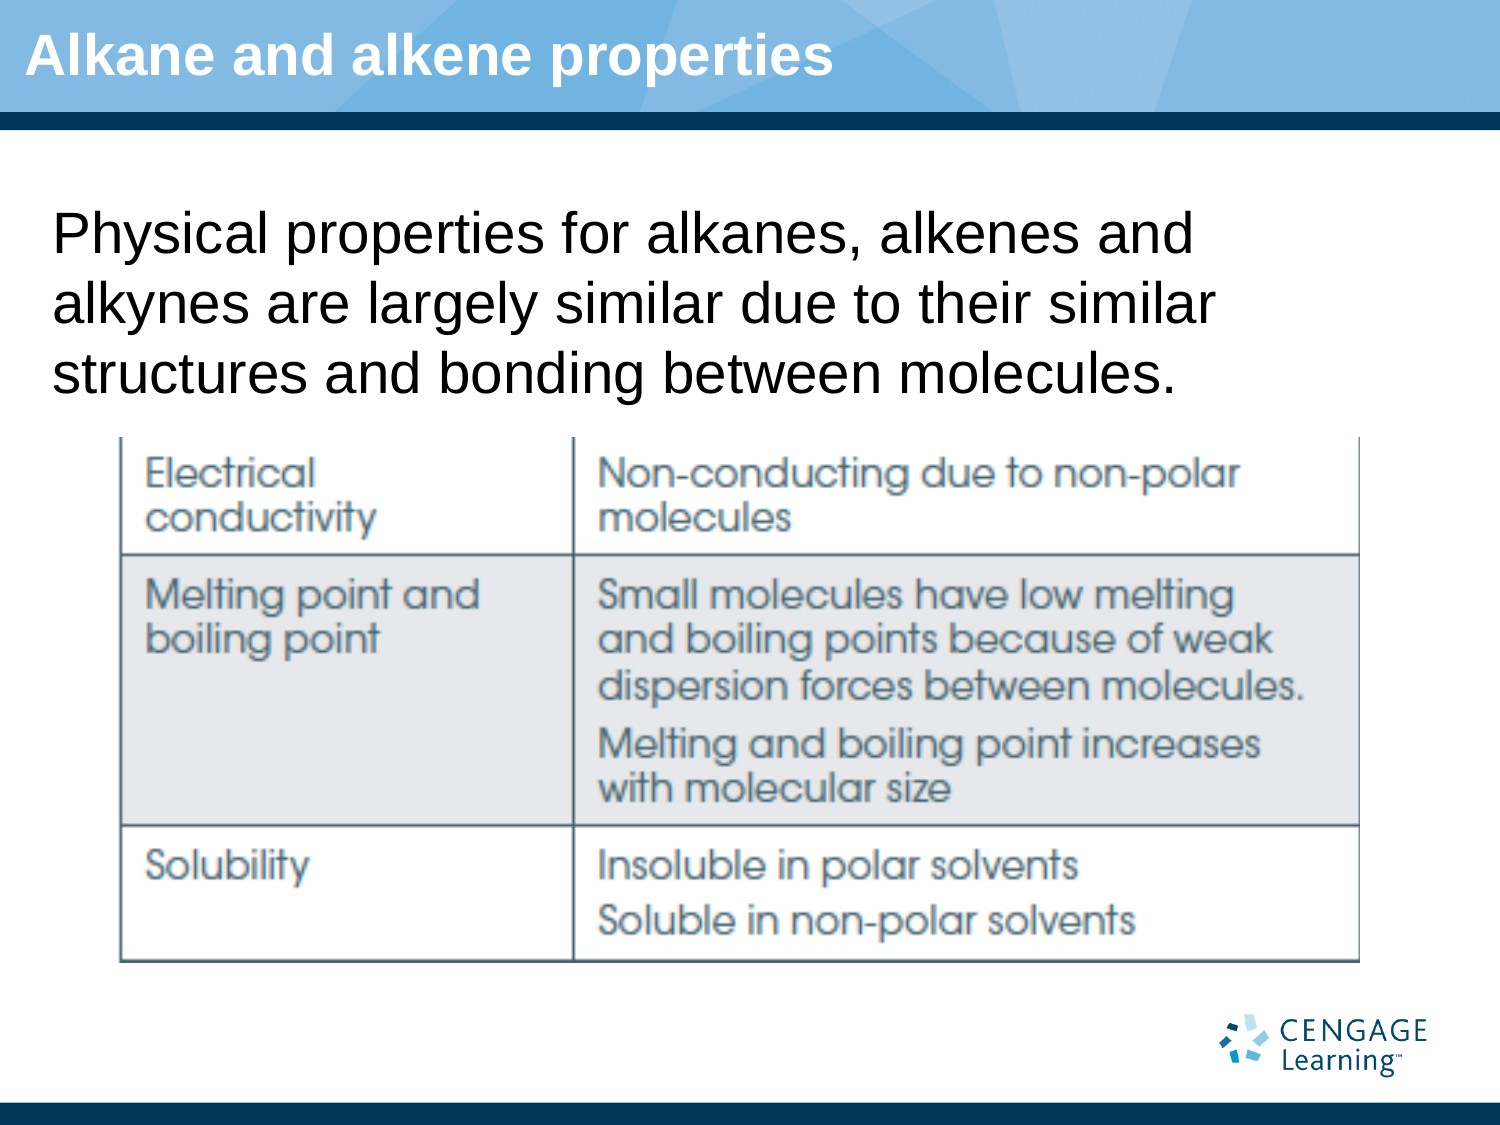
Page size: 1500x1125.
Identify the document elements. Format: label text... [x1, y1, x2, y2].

title Alkane and alkene properties [24, 24, 1413, 100]
picture [112, 437, 1361, 964]
picture [1195, 990, 1450, 1101]
text_box Physical properties for alkanes, alkenes and alkynes are largely similar due to their similar structures and bonding between molecules. [37, 187, 1400, 413]
picture [0, 0, 1500, 112]
